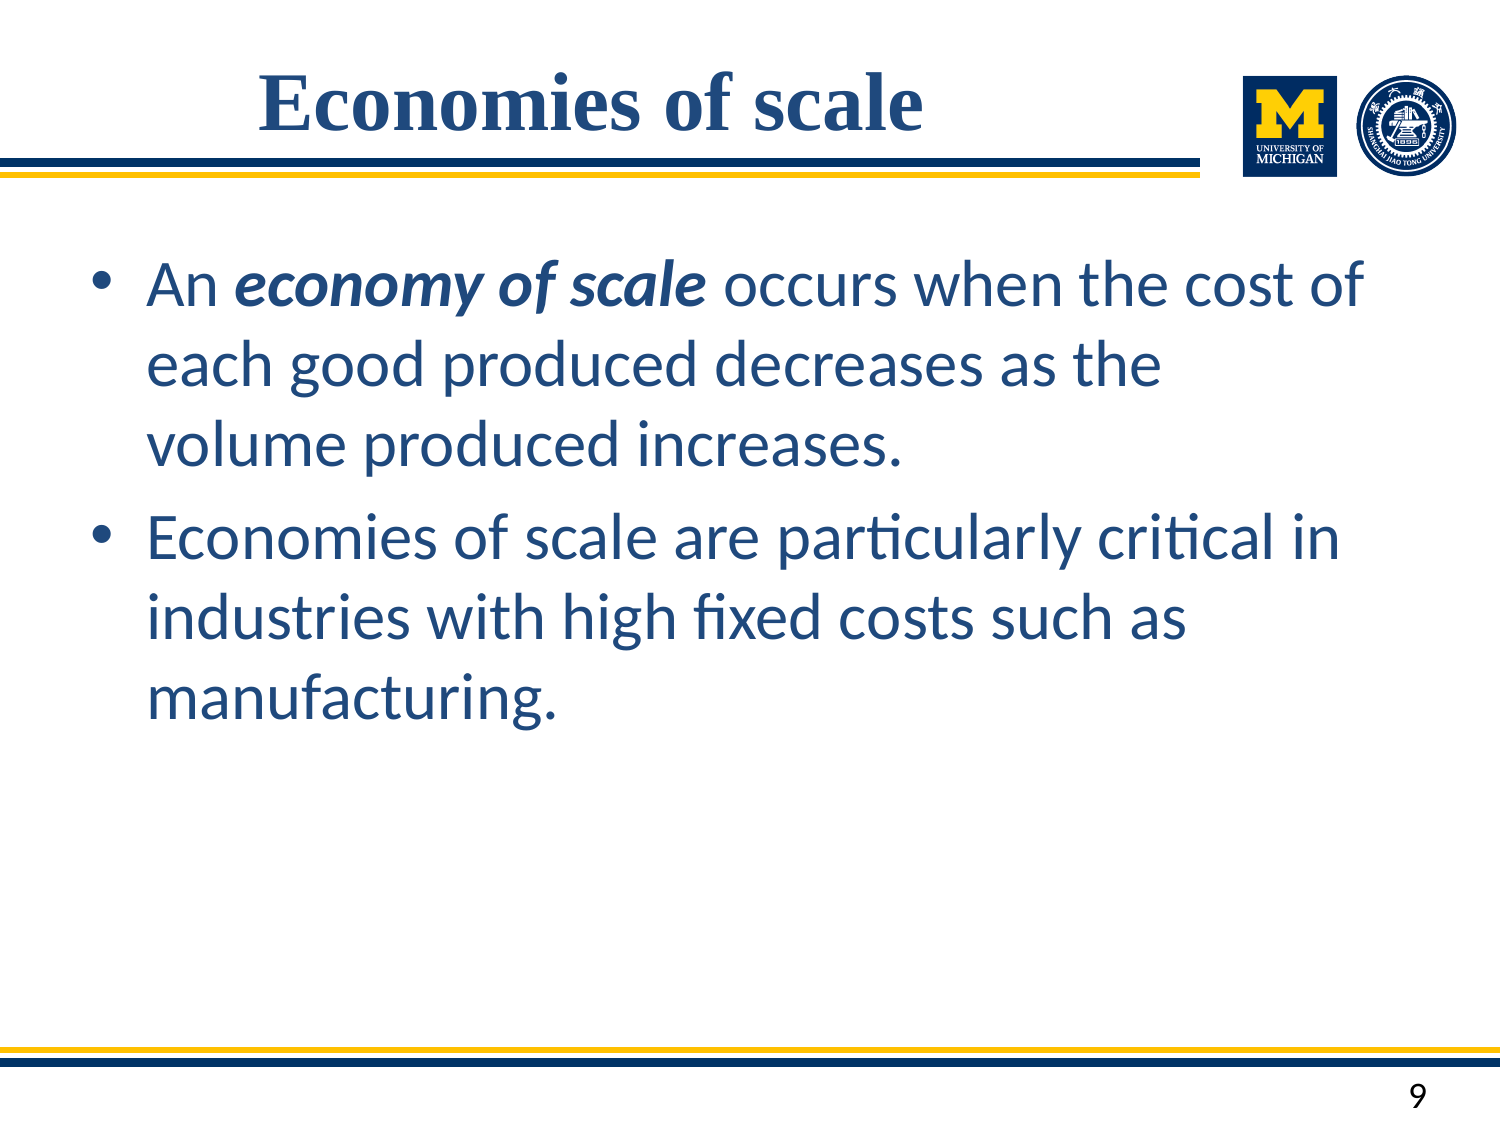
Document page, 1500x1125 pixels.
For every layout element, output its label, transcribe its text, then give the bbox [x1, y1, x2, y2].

title Economies of scale [41, 32, 1164, 163]
list An economy of scale occurs when the cost of each good produced decreases as the volume produced increases. Economies of scale are particularly critical in industries with high fixed costs such as manufacturing. [75, 231, 1388, 1005]
picture [1228, 68, 1463, 182]
